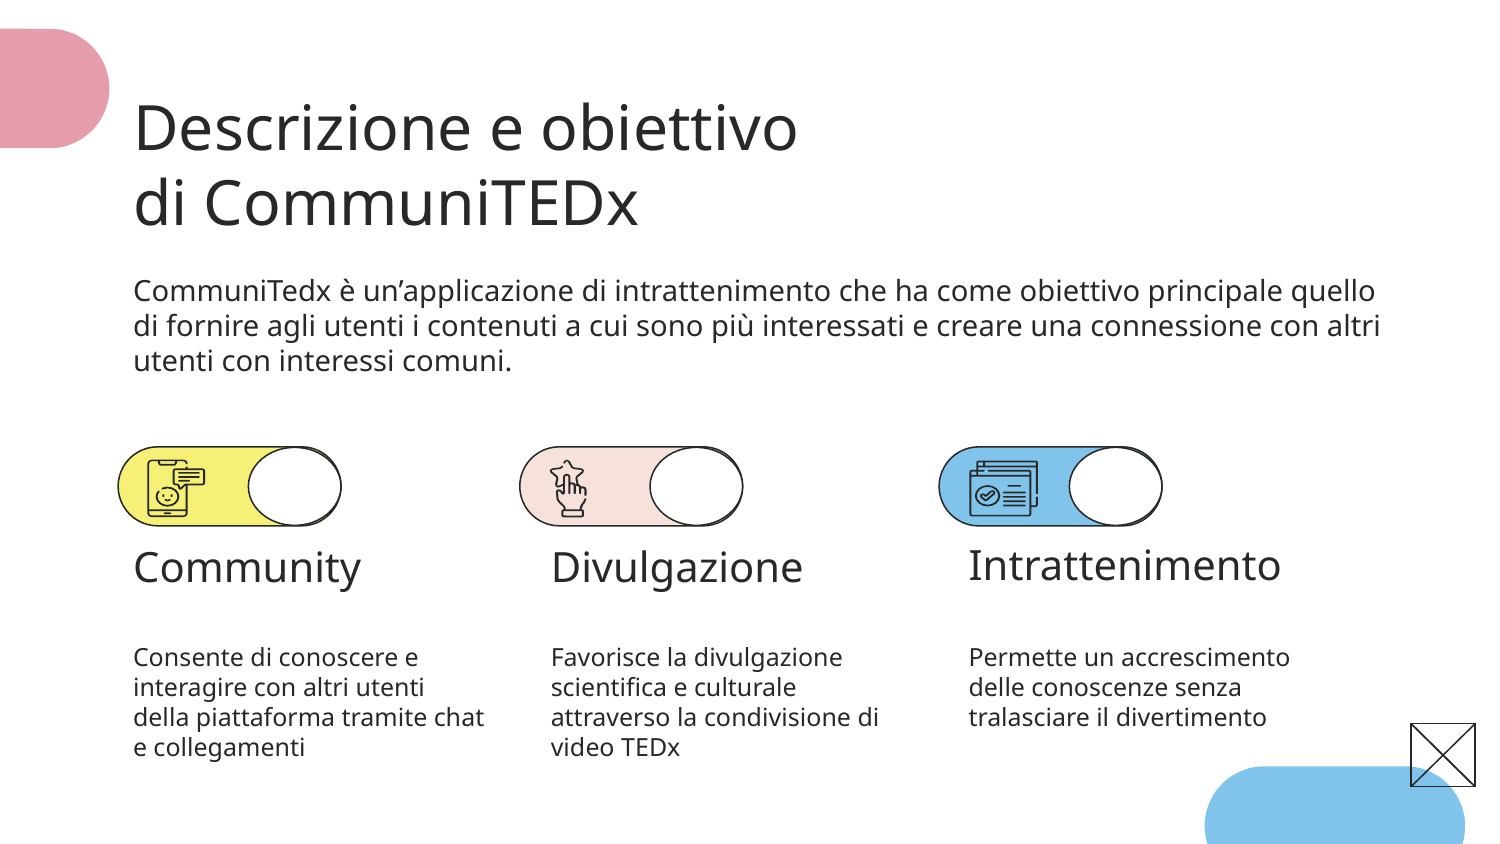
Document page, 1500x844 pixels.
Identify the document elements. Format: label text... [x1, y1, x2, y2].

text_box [969, 460, 1039, 517]
title Descrizione e obiettivo di CommuniTEDx [118, 72, 1382, 235]
subtitle Divulgazione [535, 493, 922, 606]
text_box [147, 459, 206, 518]
text_box CommuniTedx è un’applicazione di intrattenimento che ha come obiettivo principale quello di fornire agli utenti i contenuti a cui sono più interessati e creare una connessione con altri utenti con interessi comuni. [118, 257, 1406, 397]
subtitle Intrattenimento [953, 492, 1339, 604]
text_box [938, 446, 1163, 527]
subtitle Favorisce la divulgazione scientifica e culturale attraverso la condivisione di video TEDx [535, 626, 922, 834]
subtitle Consente di conoscere e interagire con altri utenti della piattaforma tramite chat e collegamenti [118, 626, 504, 834]
subtitle Permette un accrescimento delle conoscenze senza tralasciare il divertimento [953, 626, 1339, 834]
subtitle Community [118, 493, 504, 606]
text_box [519, 446, 743, 527]
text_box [117, 446, 342, 527]
